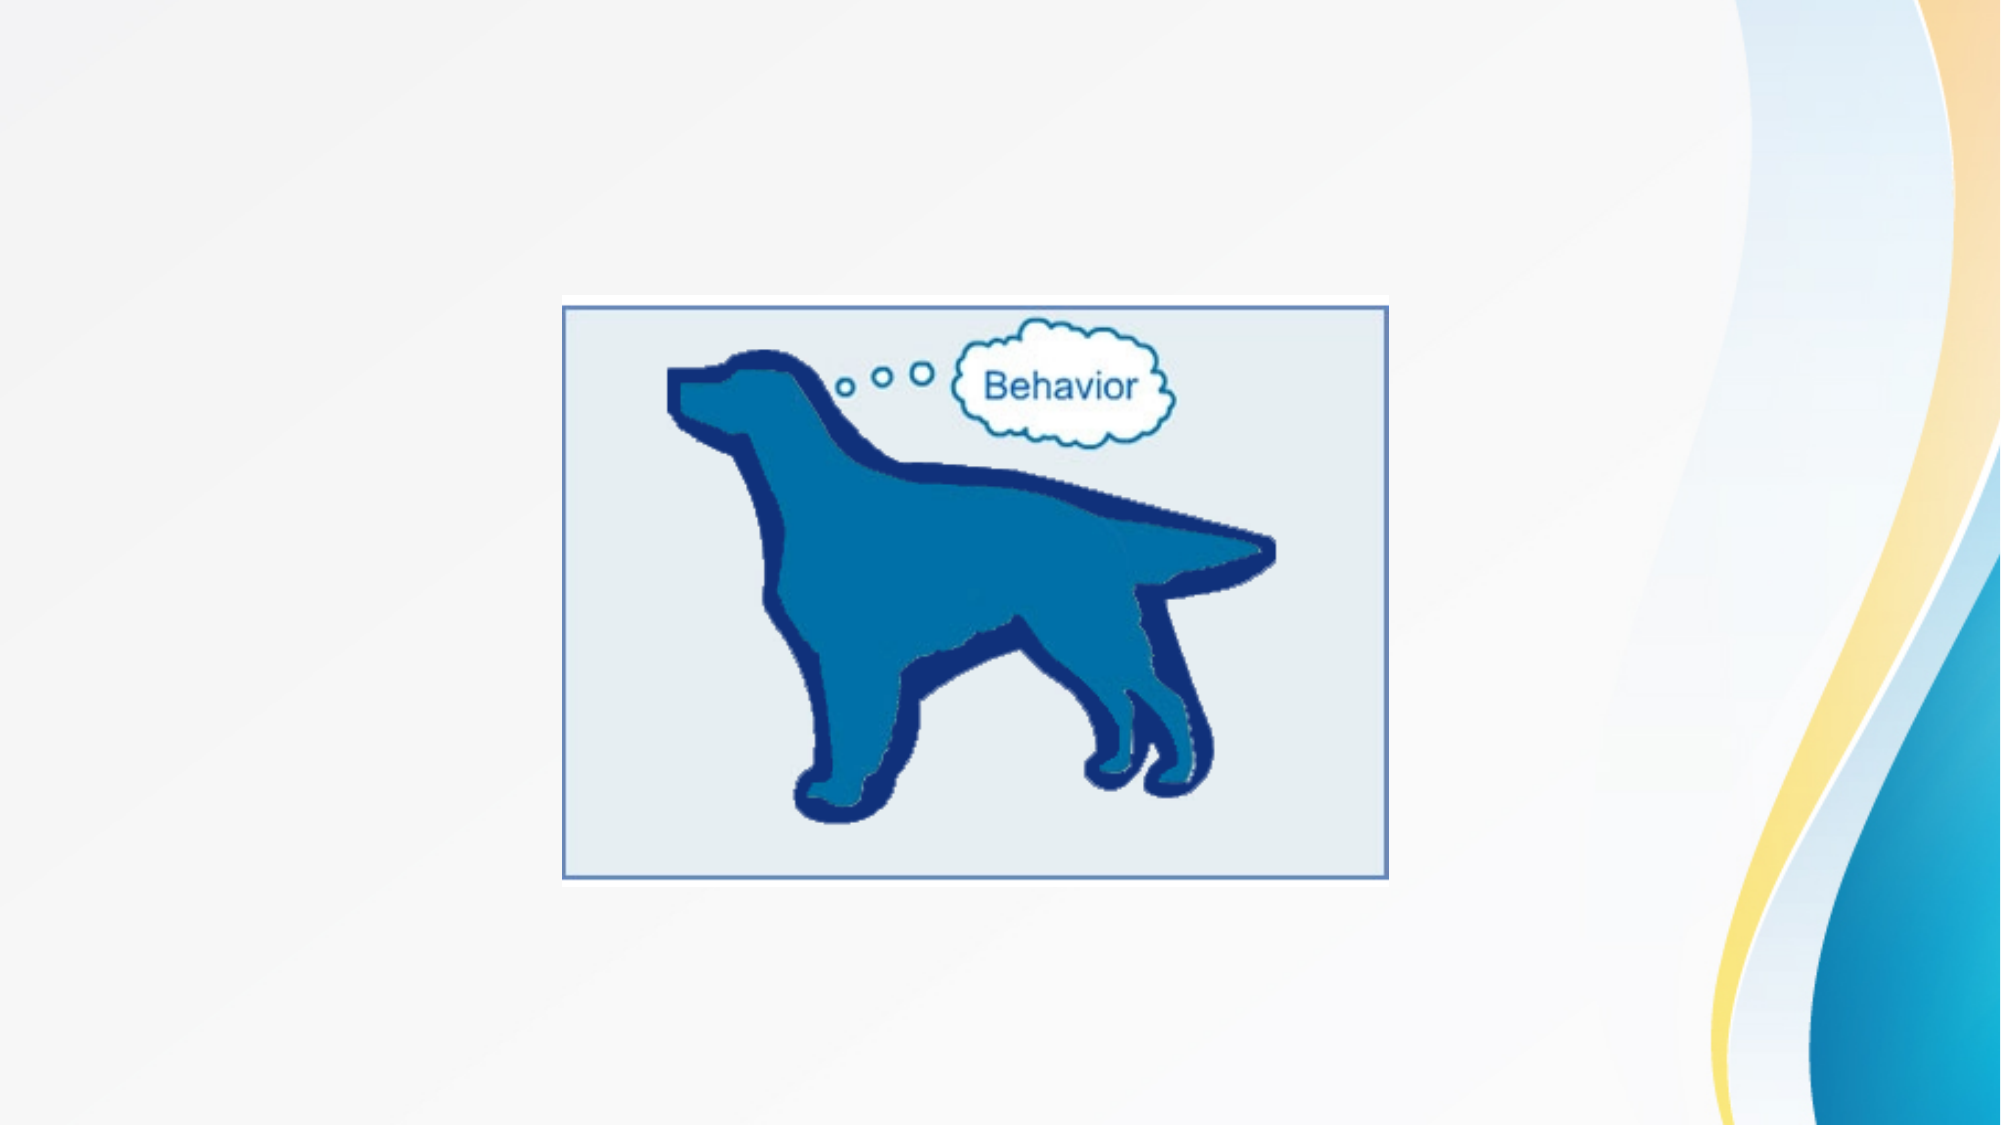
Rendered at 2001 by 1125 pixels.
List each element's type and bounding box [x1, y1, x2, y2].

list [562, 295, 1389, 887]
picture [0, 0, 2001, 1125]
